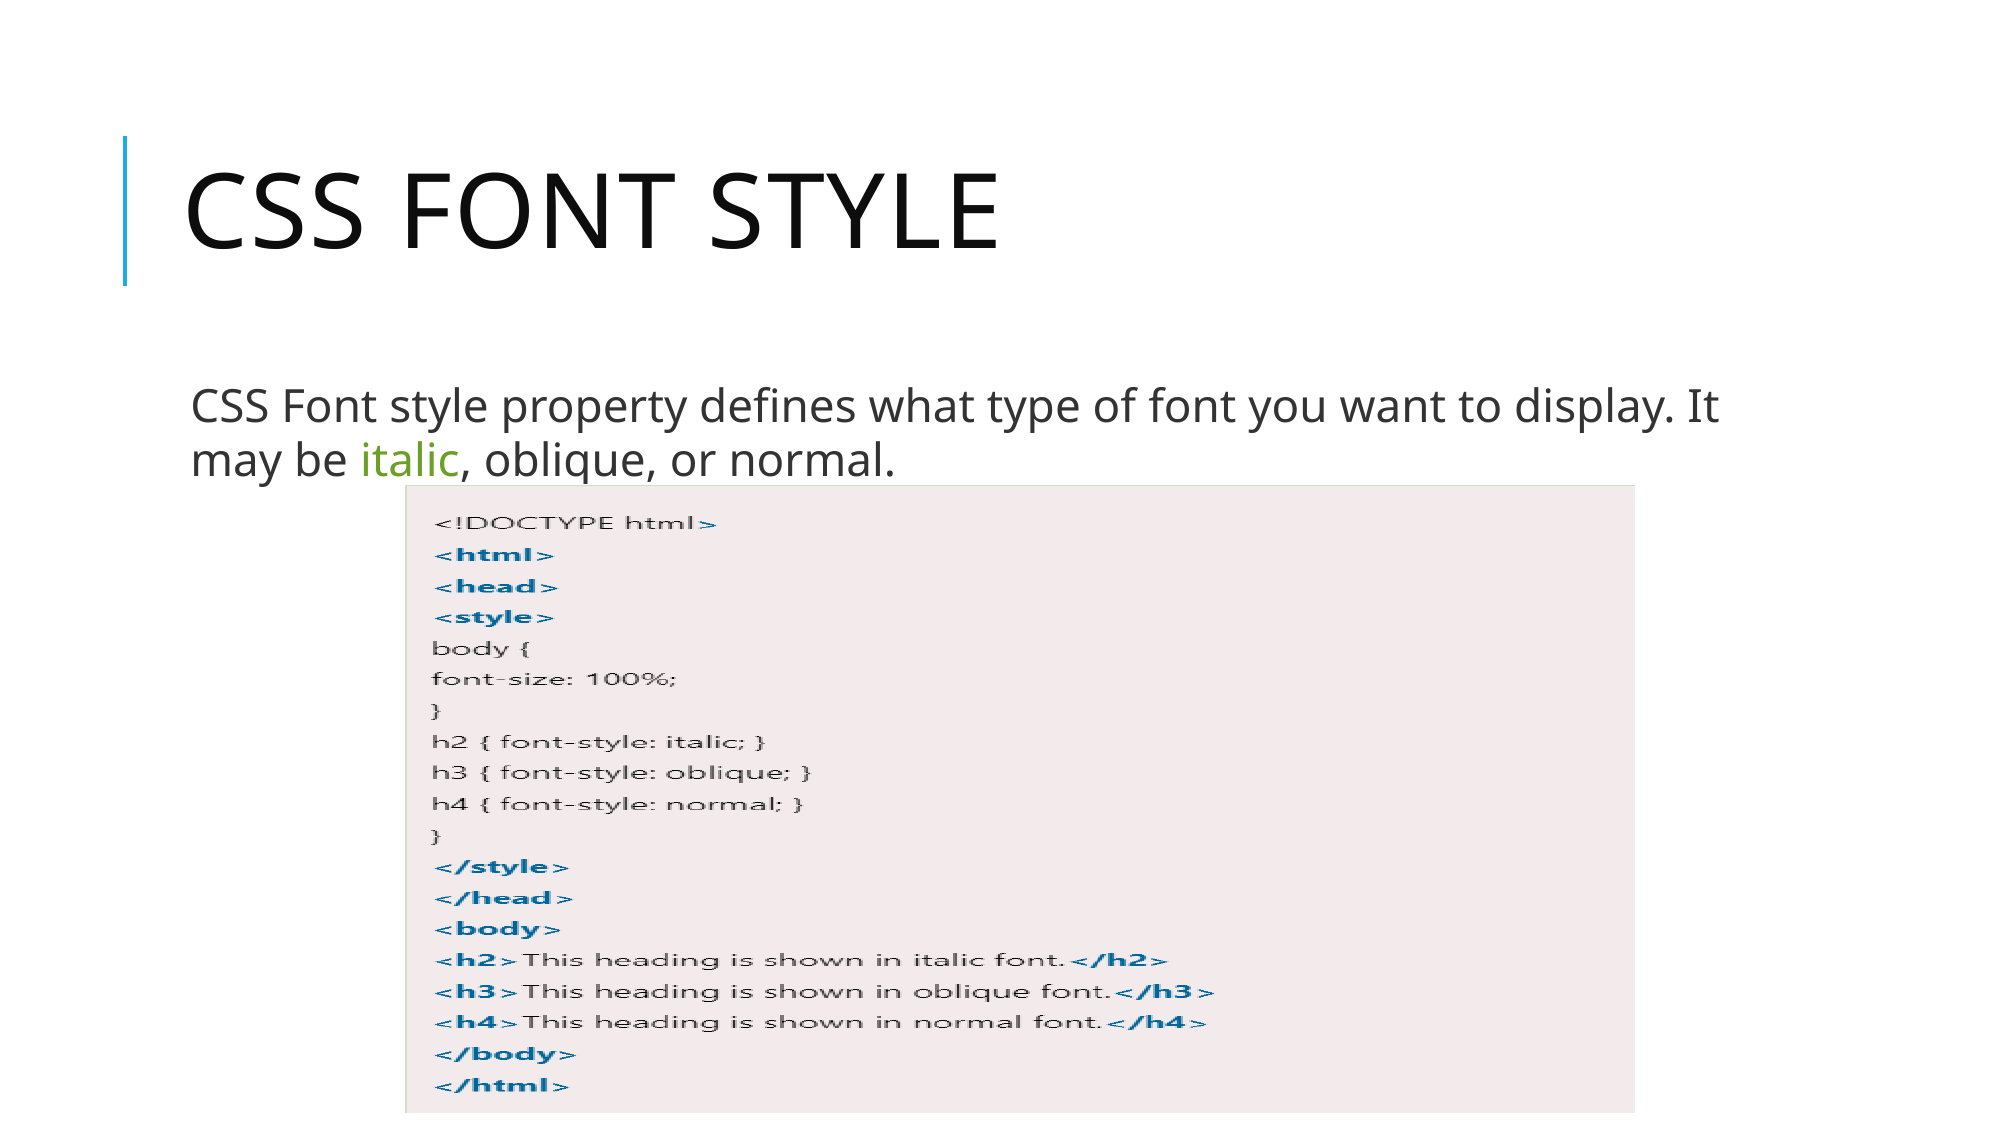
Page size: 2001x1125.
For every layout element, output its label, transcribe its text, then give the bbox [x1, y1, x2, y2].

title Css font style [168, 96, 1763, 342]
picture [398, 484, 1635, 1114]
list CSS Font style property defines what type of font you want to display. It may be italic, oblique, or normal. [168, 375, 1763, 1035]
